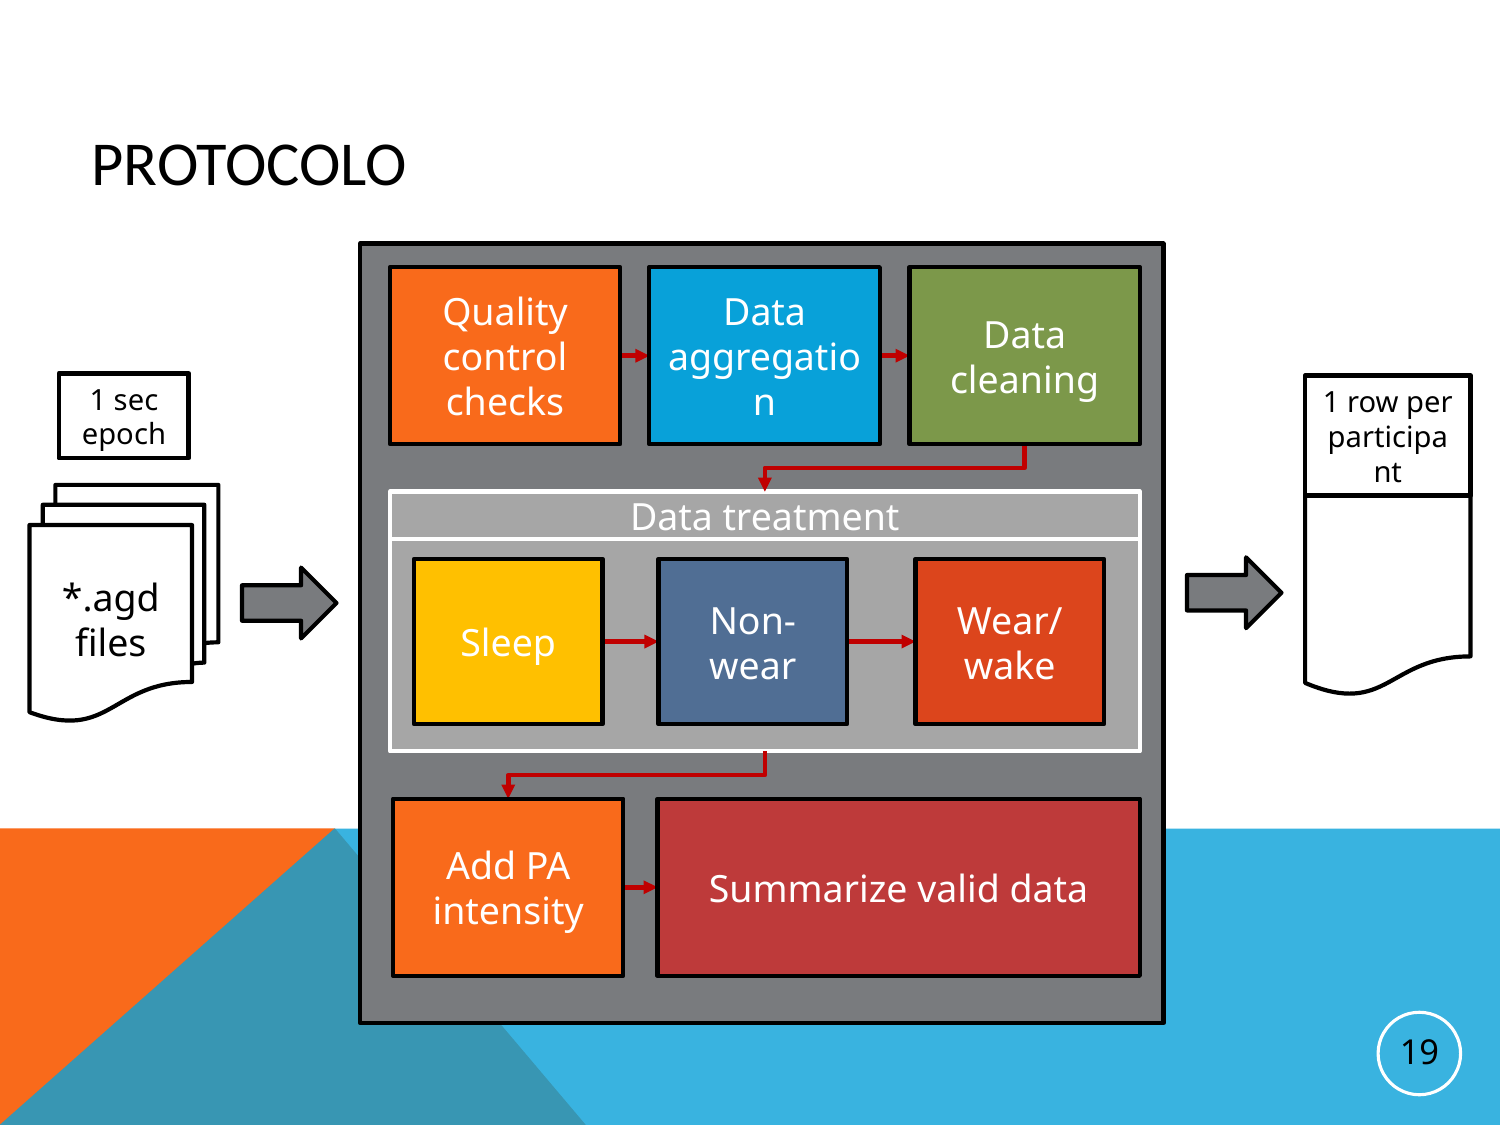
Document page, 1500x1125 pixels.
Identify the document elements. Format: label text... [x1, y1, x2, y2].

text_box 1 row per participant [1305, 375, 1471, 496]
text_box Data treatment [388, 489, 865, 541]
text_box [239, 565, 339, 641]
text_box protocolo [76, 66, 1427, 254]
text_box *.agd files [27, 482, 221, 723]
text_box Sleep [412, 557, 605, 726]
text_box [1184, 555, 1284, 631]
text_box [358, 241, 1166, 1025]
text_box Summarize valid data [655, 797, 1142, 978]
text_box [666, 541, 1142, 753]
text_box Non-wear [656, 557, 849, 726]
text_box Data cleaning [907, 265, 1142, 446]
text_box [870, 337, 919, 599]
text_box [388, 541, 913, 753]
text_box Add PA intensity [391, 797, 625, 978]
text_box [1303, 493, 1473, 696]
text_box Data aggregation [647, 265, 882, 446]
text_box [612, 646, 661, 904]
text_box Data treatment [924, 489, 1142, 541]
text_box Wear/ wake [913, 557, 1106, 726]
text_box Quality control checks [388, 265, 622, 446]
slide_number 19 [1376, 1010, 1463, 1097]
text_box 1 sec epoch [58, 373, 189, 459]
